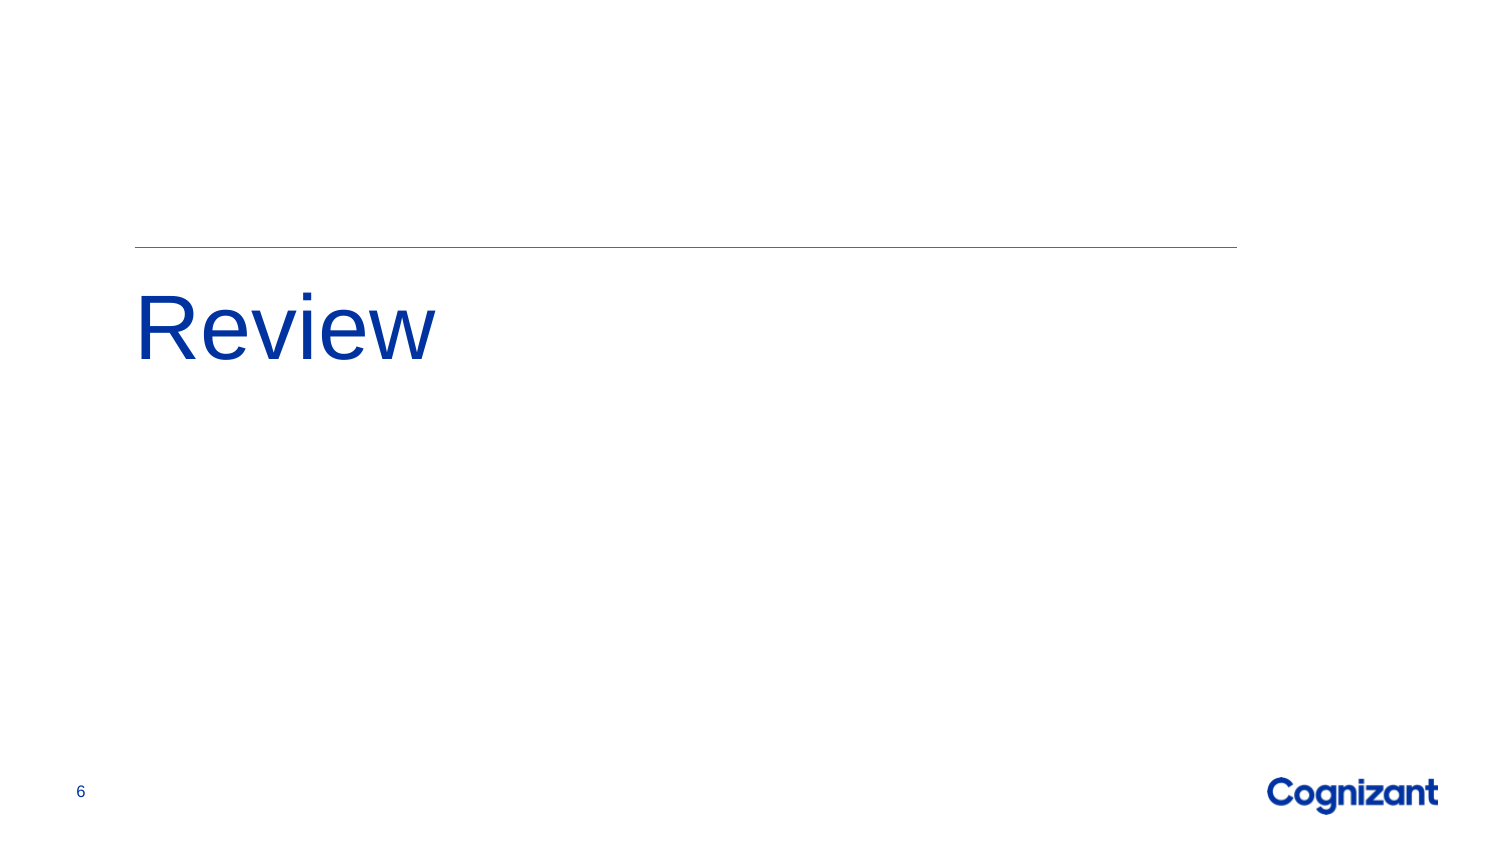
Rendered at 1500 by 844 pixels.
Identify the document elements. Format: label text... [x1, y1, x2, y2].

picture [1267, 777, 1438, 815]
text_box 6 [62, 781, 100, 802]
title Review [134, 280, 1239, 381]
